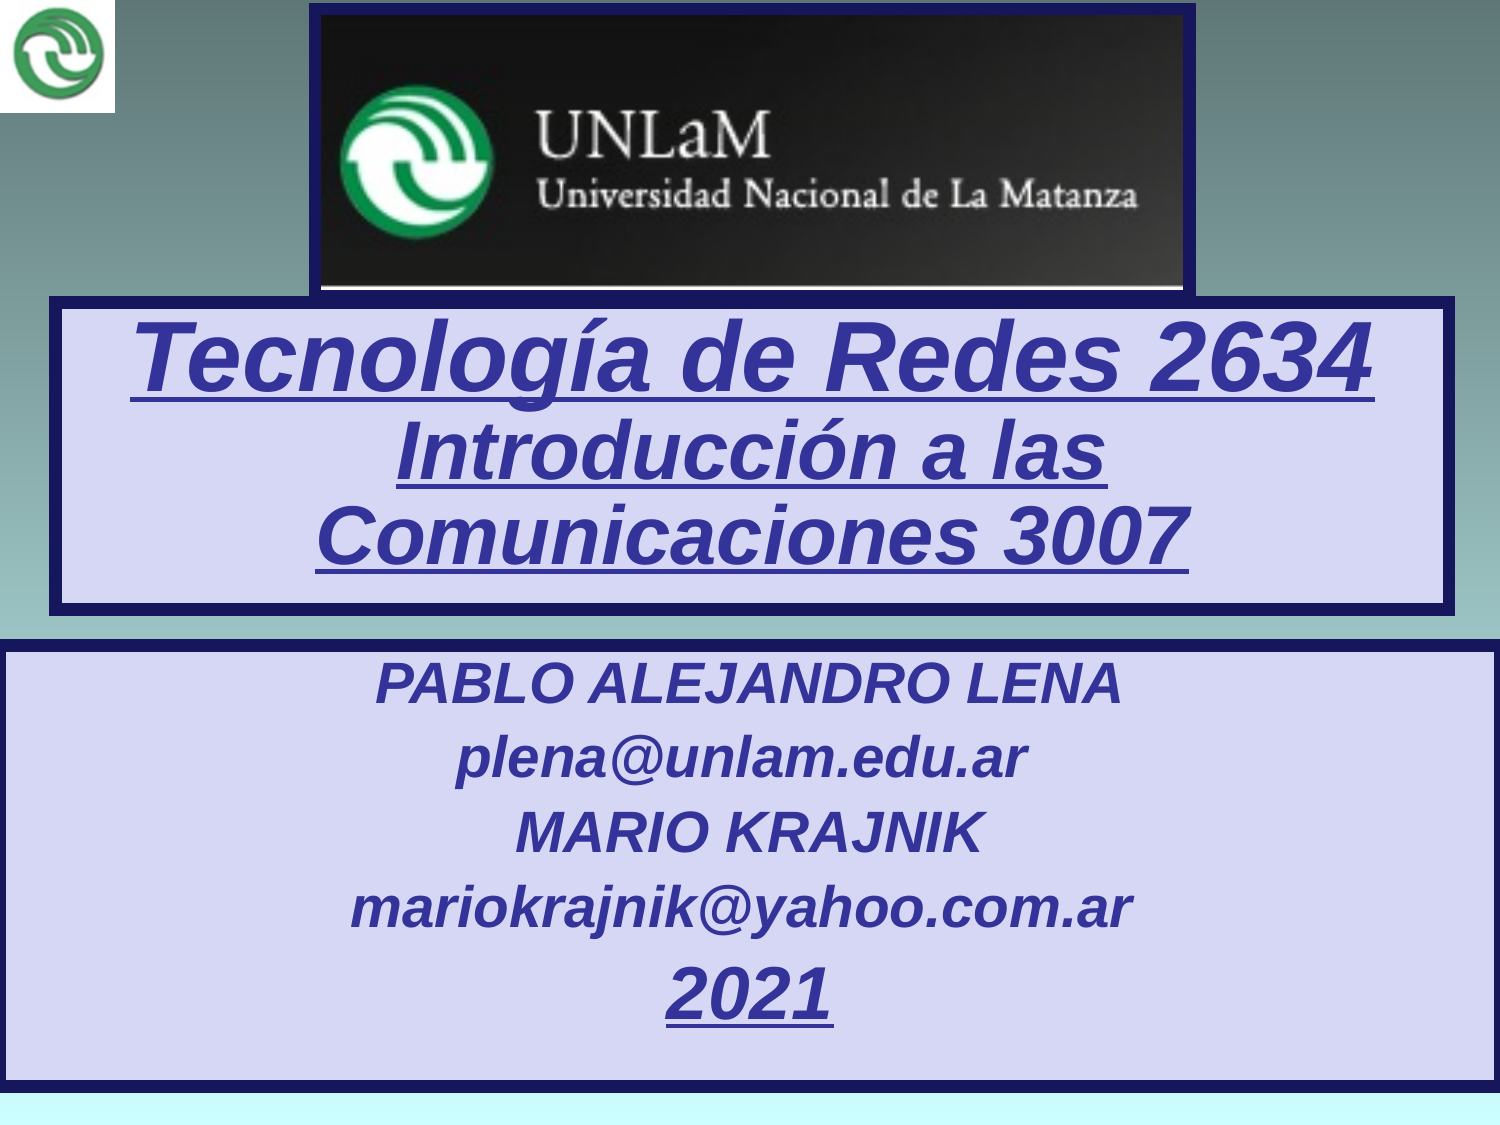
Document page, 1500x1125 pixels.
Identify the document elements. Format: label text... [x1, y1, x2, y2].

picture [0, 0, 115, 113]
title Tecnología de Redes 2634 Introducción a las Comunicaciones 3007 [55, 302, 1450, 610]
subtitle PABLO ALEJANDRO LENA plena@unlam.edu.ar MARIO KRAJNIK mariokrajnik@yahoo.com.ar 2021 [0, 645, 1500, 1087]
picture [320, 15, 1184, 291]
